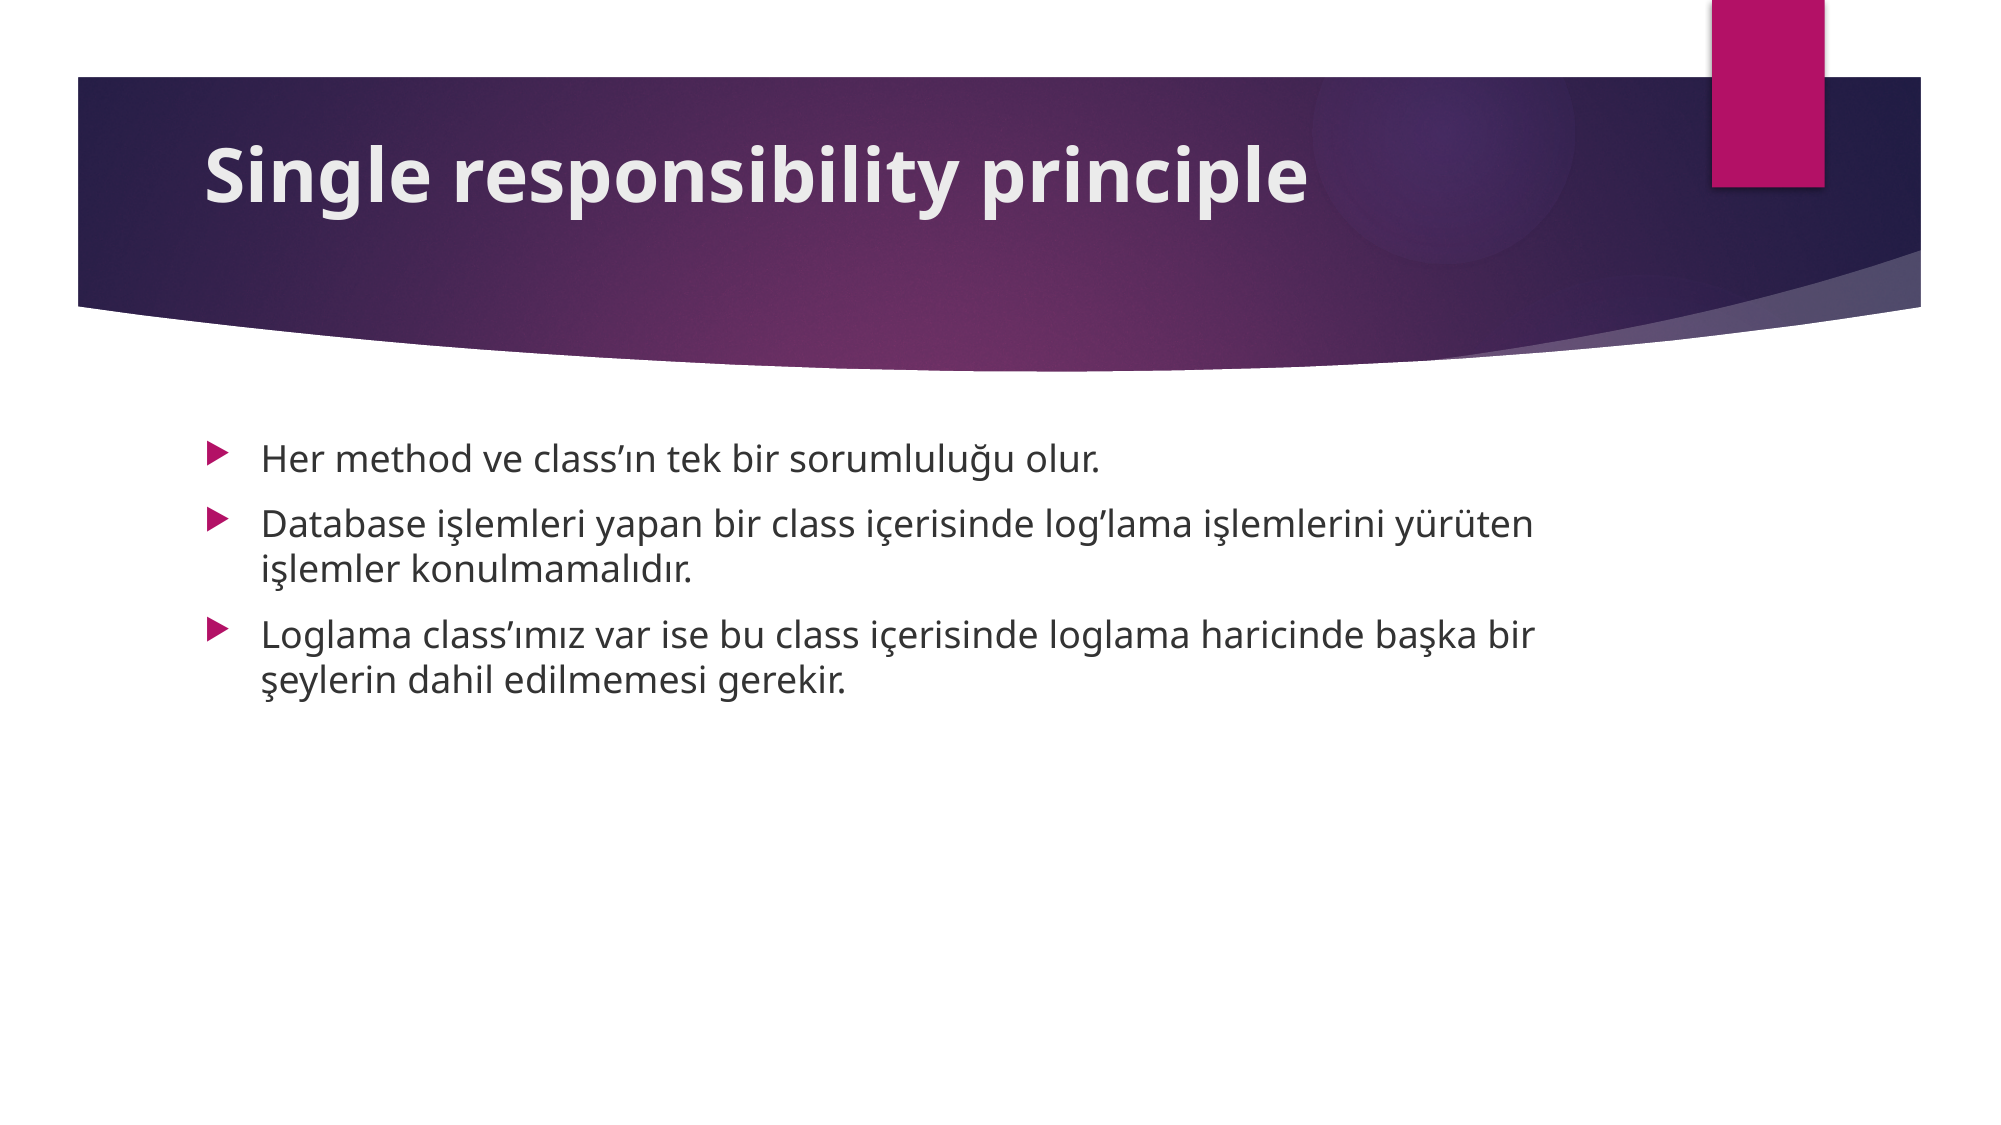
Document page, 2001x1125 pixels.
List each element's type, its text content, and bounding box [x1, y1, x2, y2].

list Her method ve class’ın tek bir sorumluluğu olur. Database işlemleri yapan bir class içerisinde log’lama işlemlerini yürüten işlemler konulmamalıdır. Loglama class’ımız var ise bu class içerisinde loglama haricinde başka bir şeylerin dahil edilmemesi gerekir. [189, 427, 1638, 988]
title Single responsibility principle [189, 159, 1627, 276]
